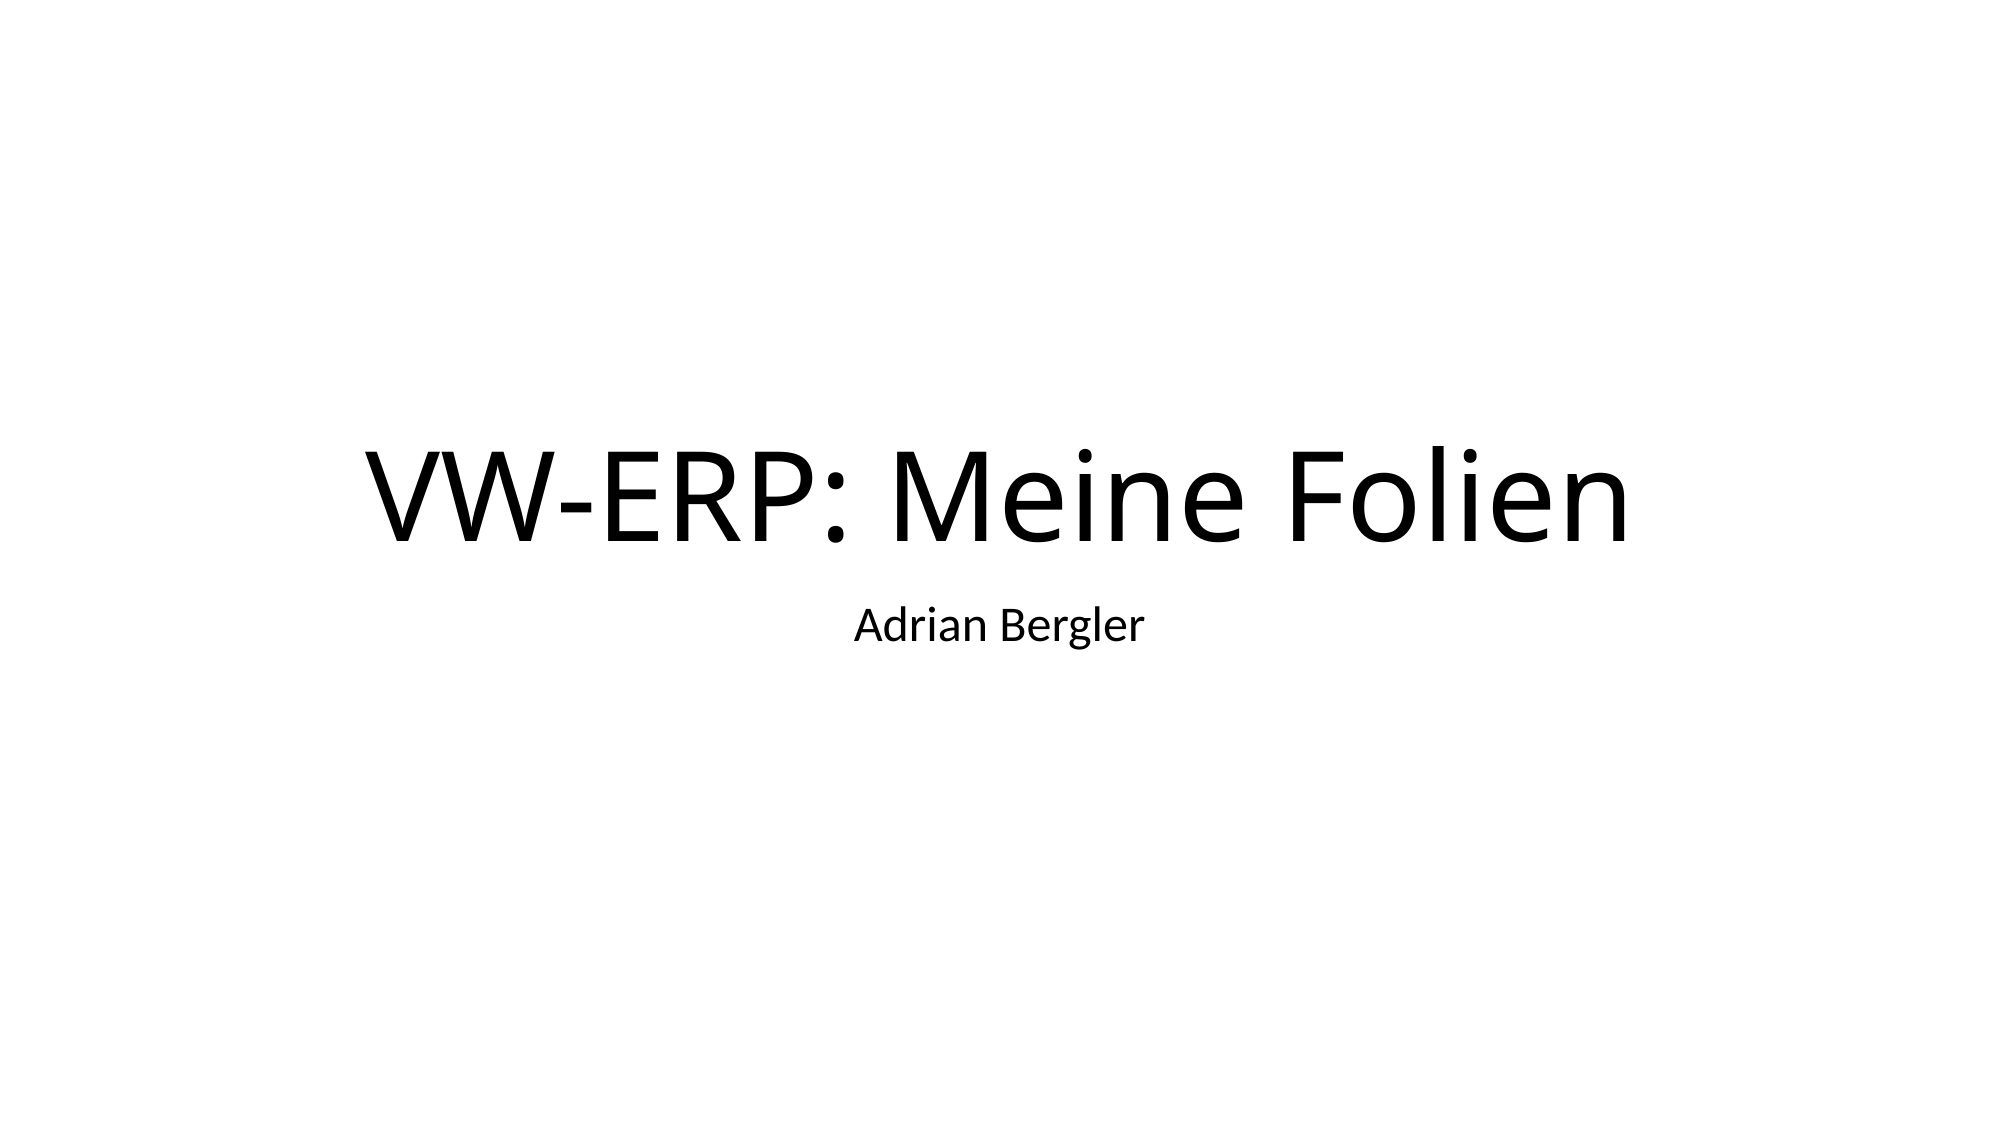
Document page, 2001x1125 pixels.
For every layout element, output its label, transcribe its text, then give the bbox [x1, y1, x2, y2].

subtitle Adrian Bergler [249, 590, 1750, 863]
title VW-ERP: Meine Folien [249, 184, 1750, 576]
